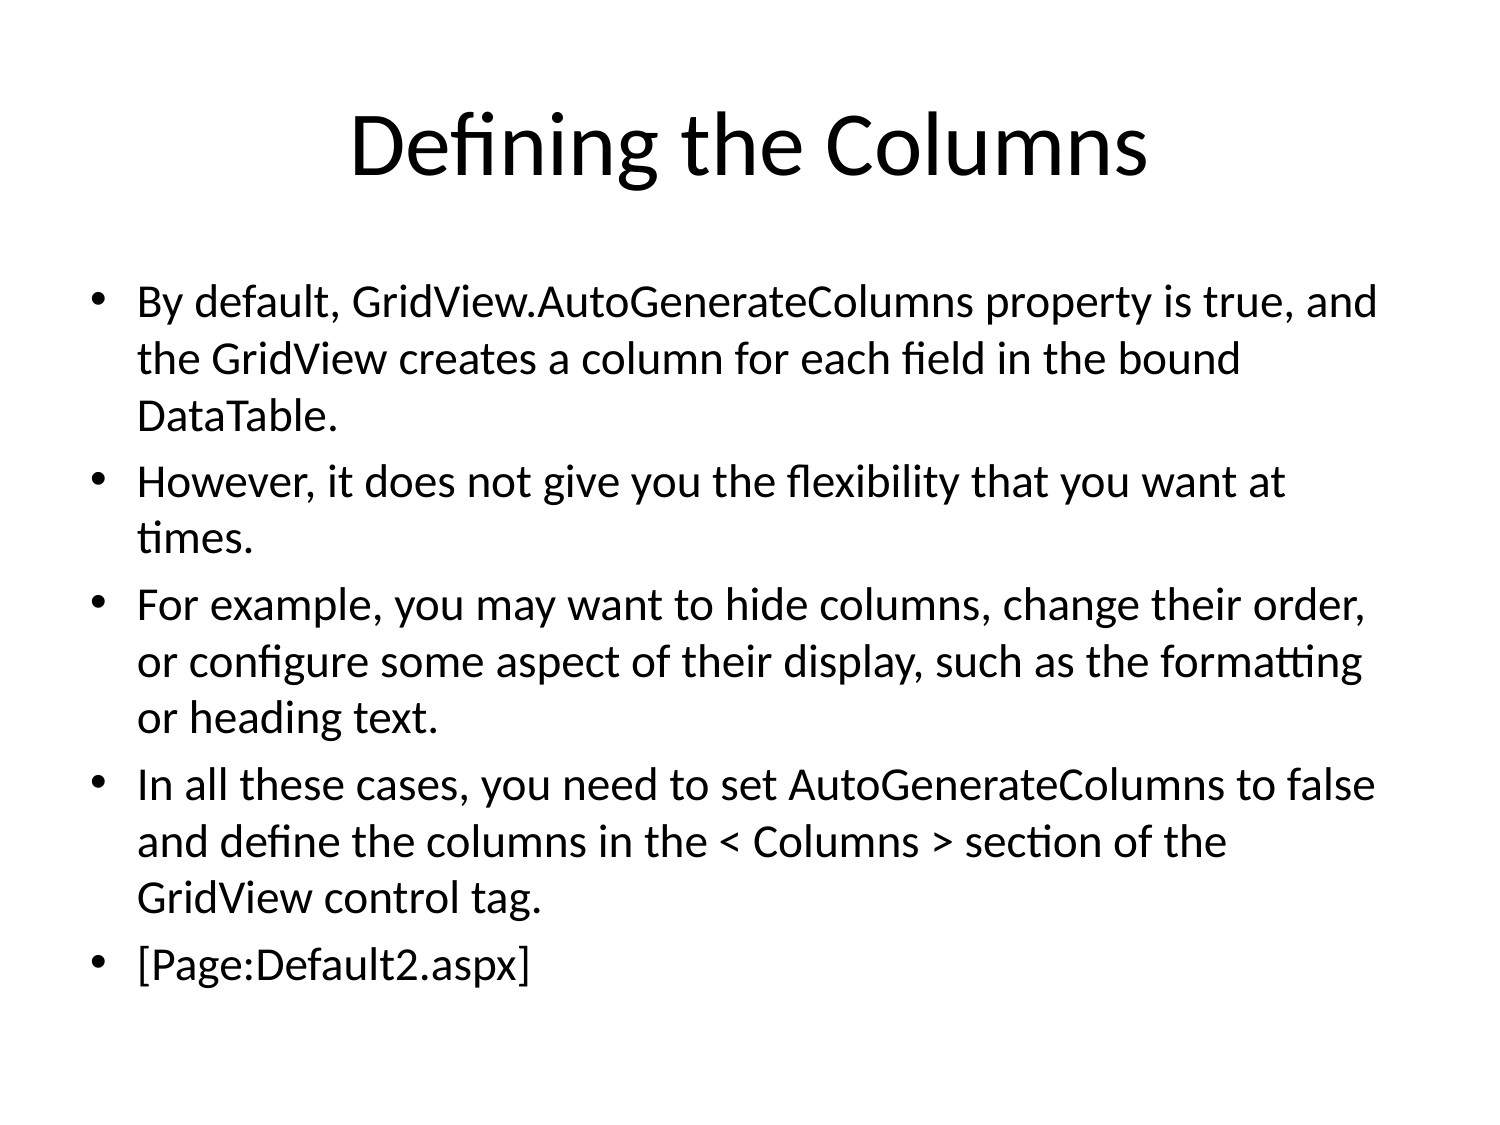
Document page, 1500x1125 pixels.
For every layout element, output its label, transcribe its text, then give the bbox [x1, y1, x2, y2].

title Defining the Columns [75, 45, 1425, 233]
list By default, GridView.AutoGenerateColumns property is true, and the GridView creates a column for each field in the bound DataTable. However, it does not give you the flexibility that you want at times. For example, you may want to hide columns, change their order, or configure some aspect of their display, such as the formatting or heading text. In all these cases, you need to set AutoGenerateColumns to false and define the columns in the < Columns > section of the GridView control tag. [Page:Default2.aspx] [75, 262, 1425, 1005]
